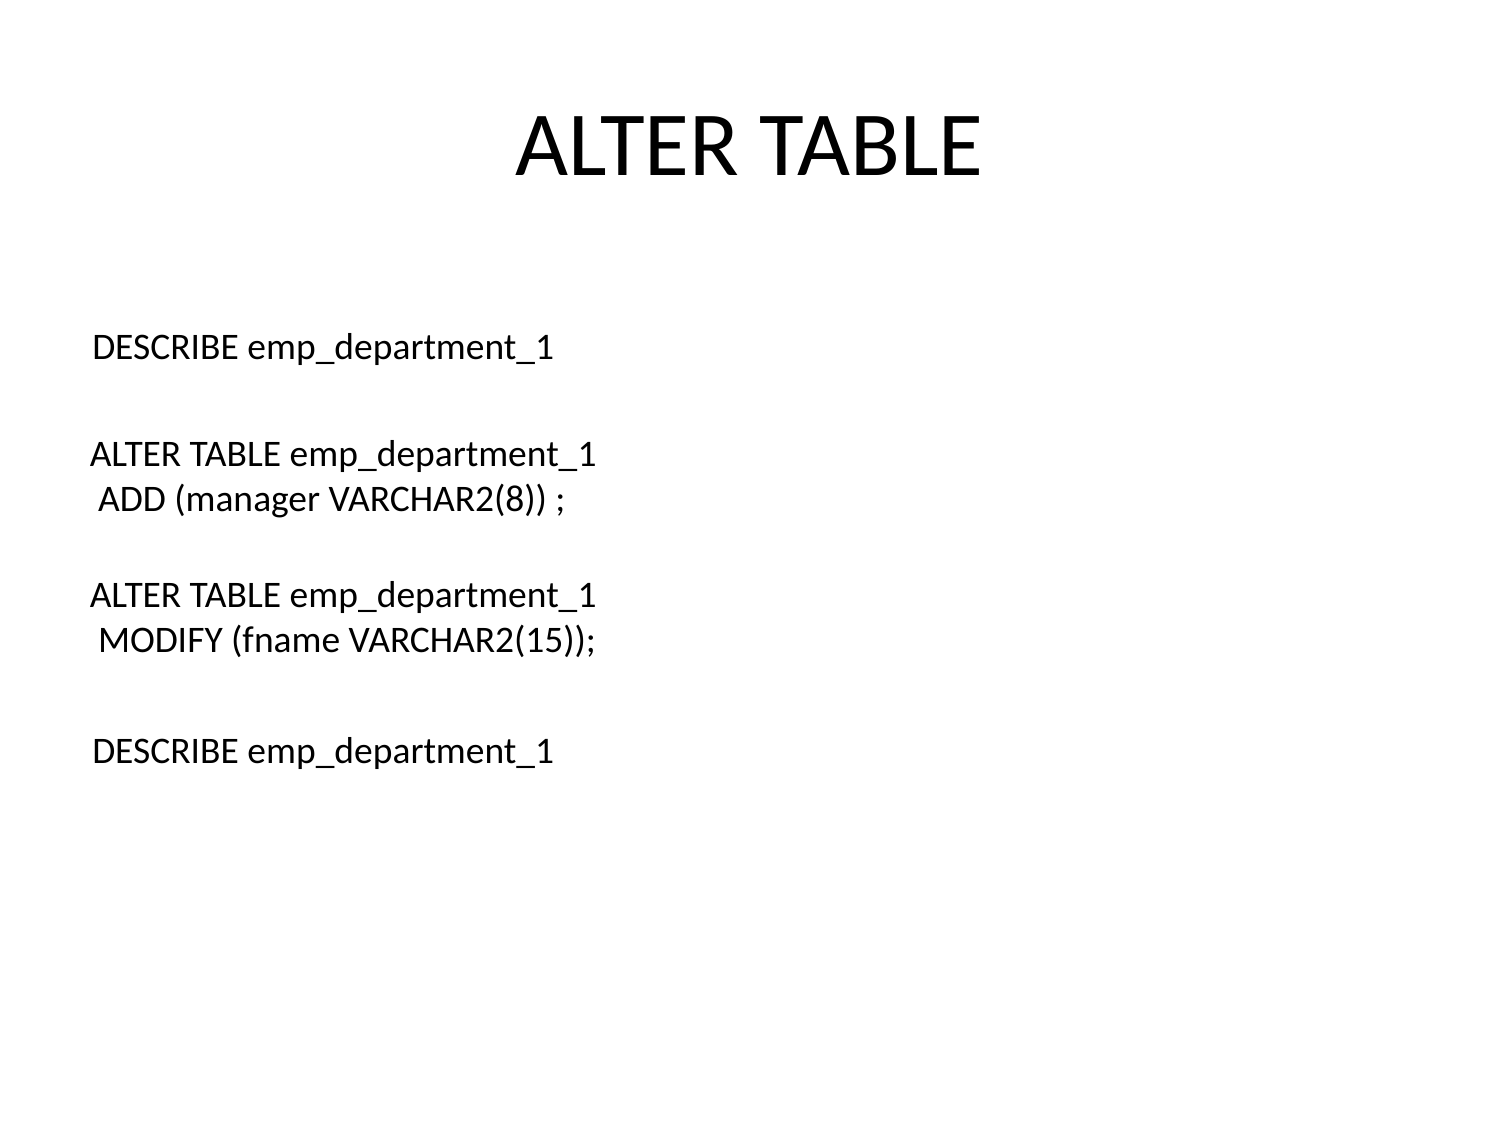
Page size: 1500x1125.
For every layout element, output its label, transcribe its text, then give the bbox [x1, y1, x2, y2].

text_box DESCRIBE emp_department_1 [77, 314, 570, 375]
text_box DESCRIBE emp_department_1 [77, 718, 570, 779]
text_box ALTER TABLE emp_department_1 ADD (manager VARCHAR2(8)) ; [74, 421, 825, 526]
text_box ALTER TABLE emp_department_1 MODIFY (fname VARCHAR2(15)); [74, 562, 825, 668]
title ALTER TABLE [75, 45, 1425, 233]
